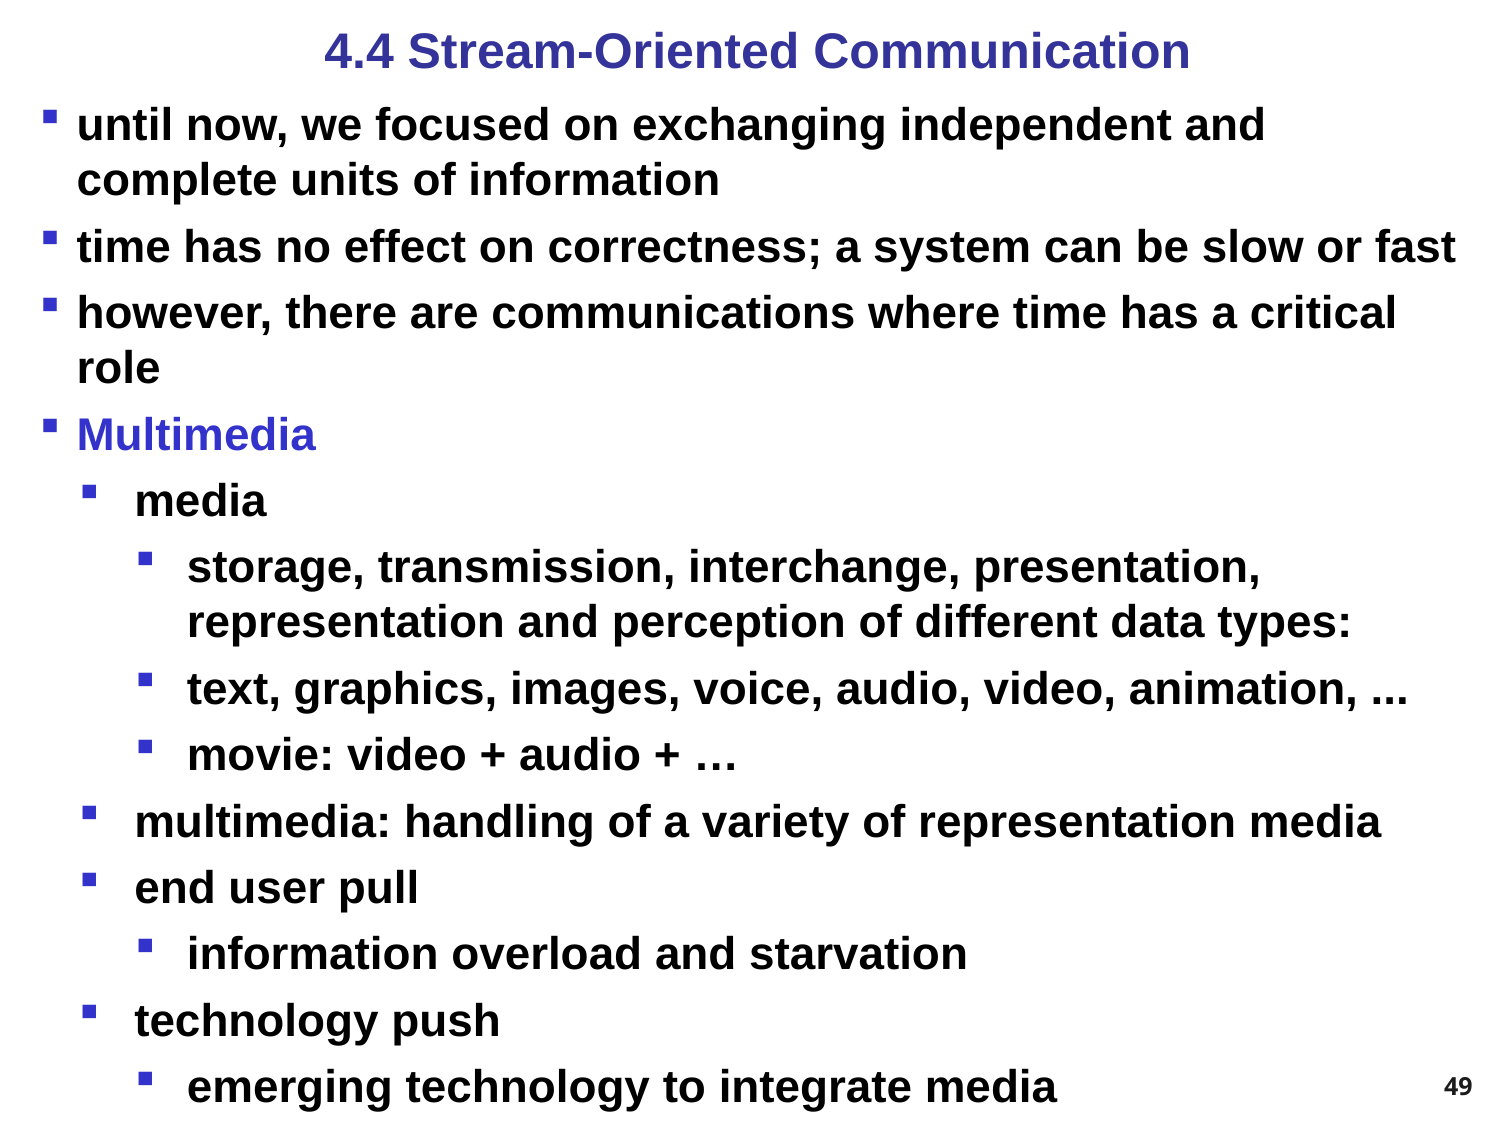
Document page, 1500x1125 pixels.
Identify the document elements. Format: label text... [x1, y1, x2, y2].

text_box 4.4 Stream-Oriented Communication [199, 24, 1316, 87]
text_box 49 [1399, 1087, 1488, 1113]
text_box until now, we focused on exchanging independent and complete units of information time has no effect on correctness; a system can be slow or fast however, there are communications where time has a critical role Multimedia media storage, transmission, interchange, presentation, representation and perception of different data types: text, graphics, images, voice, audio, video, animation, ... movie: video + audio + … multimedia: handling of a variety of representation media end user pull information overload and starvation technology push emerging technology to integrate media [24, 87, 1480, 1025]
